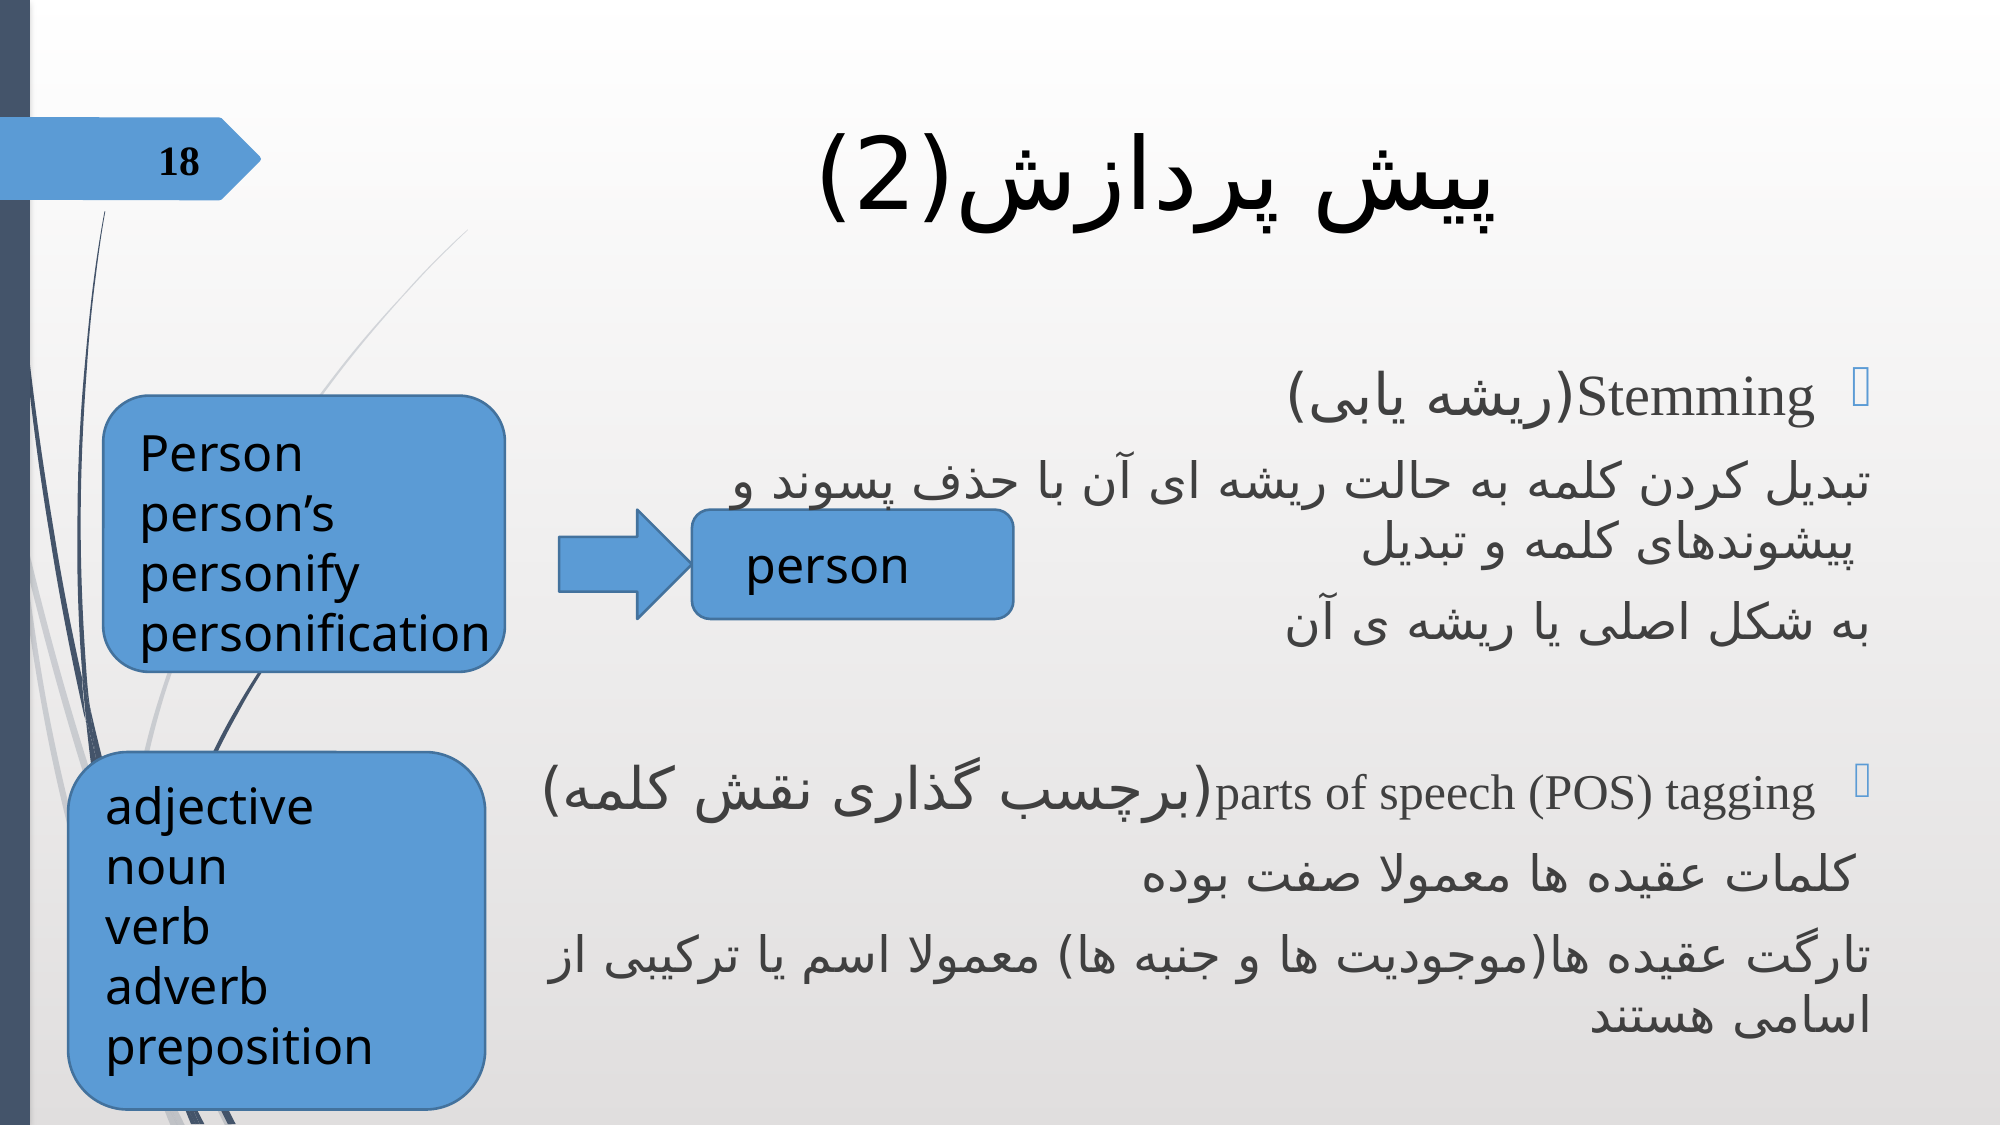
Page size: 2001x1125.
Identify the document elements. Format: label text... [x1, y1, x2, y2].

slide_number 18 [87, 129, 216, 190]
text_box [49, 395, 541, 673]
list Stemming(ریشه یابی) تبدیل کردن کلمه به حالت ریشه ای آن با حذف پسوند و پیشوندهای کلمه و تبدیل به شکل اصلی یا ریشه ی آن parts of speech (POS) tagging(برچسب گذاری نقش کلمه) کلمات عقیده ها معمولا صفت بوده تارگت عقیده ها(موجودیت ها و جنبه ها) معمولا اسم یا ترکیبی از اسامی هستند *همه ی فرایندها همیشه ضروری نیستند و باید بر اساس کاربرد عقیده کاوی برای مسئله انتخاب شوند [424, 350, 1888, 970]
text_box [15, 751, 486, 1110]
text_box [557, 508, 657, 621]
title پیش پردازش(2) [425, 102, 1888, 313]
text_box person [656, 526, 952, 602]
